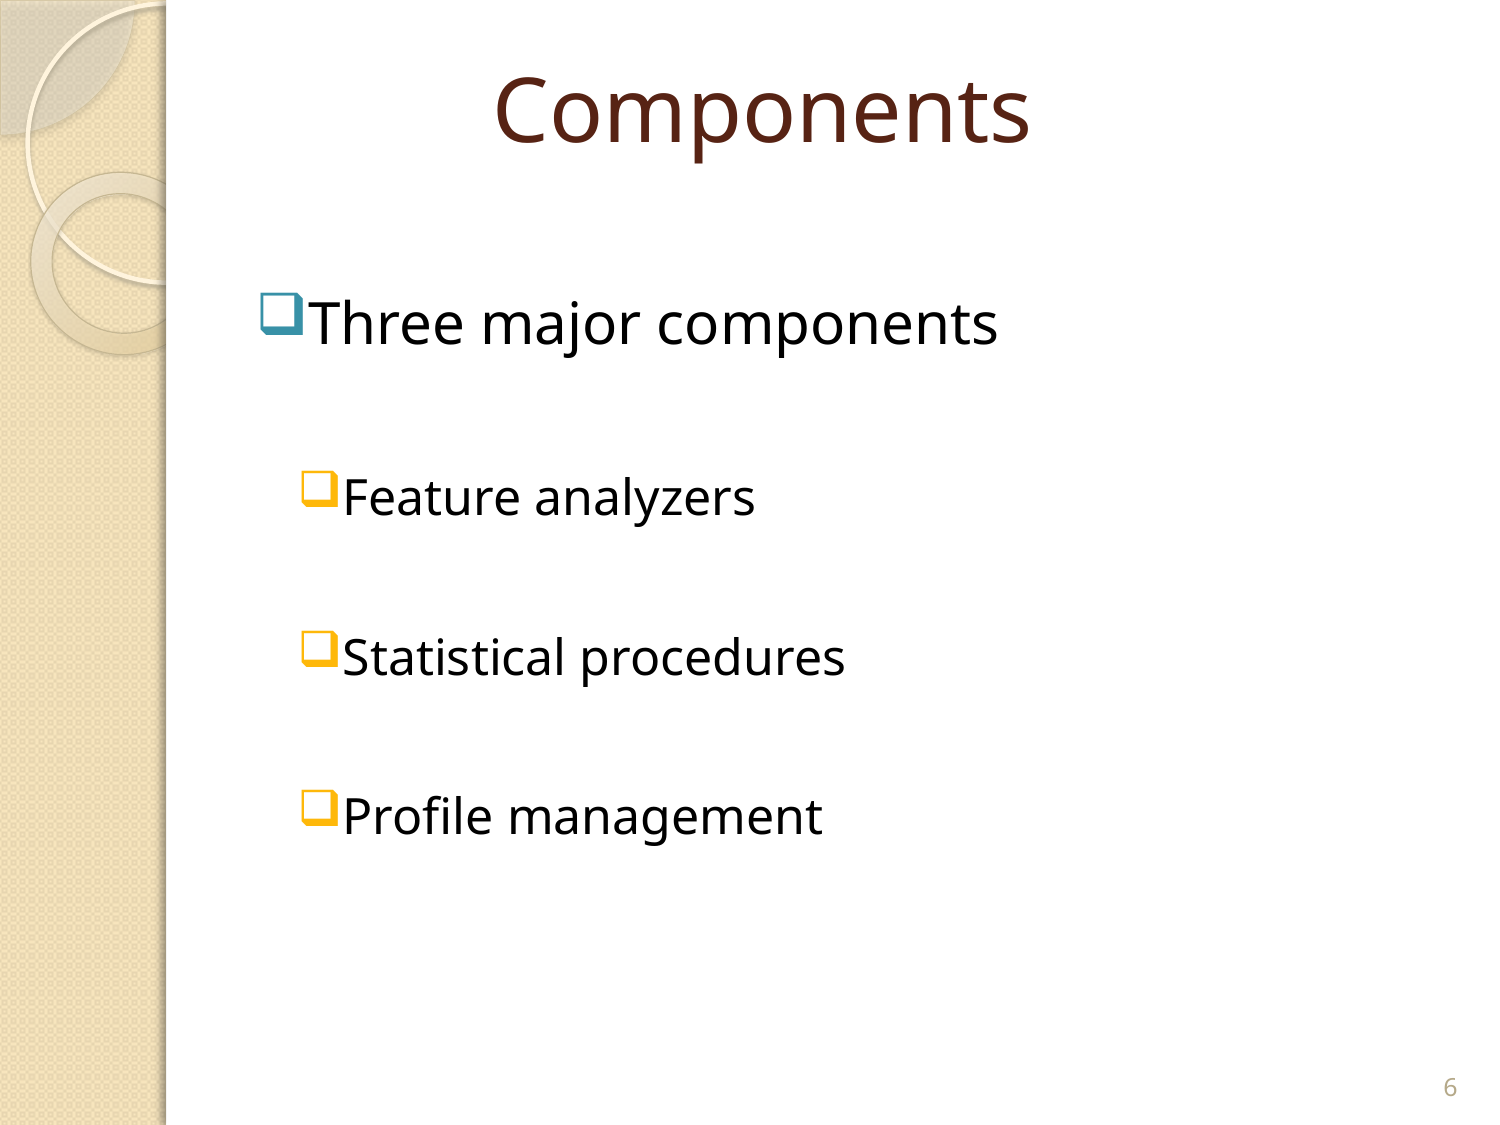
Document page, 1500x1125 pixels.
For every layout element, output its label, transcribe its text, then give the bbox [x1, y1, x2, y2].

slide_number 6 [1413, 1034, 1488, 1113]
title Components [50, 37, 1475, 175]
list Three major components Feature analyzers Statistical procedures Profile management [174, 187, 1500, 930]
